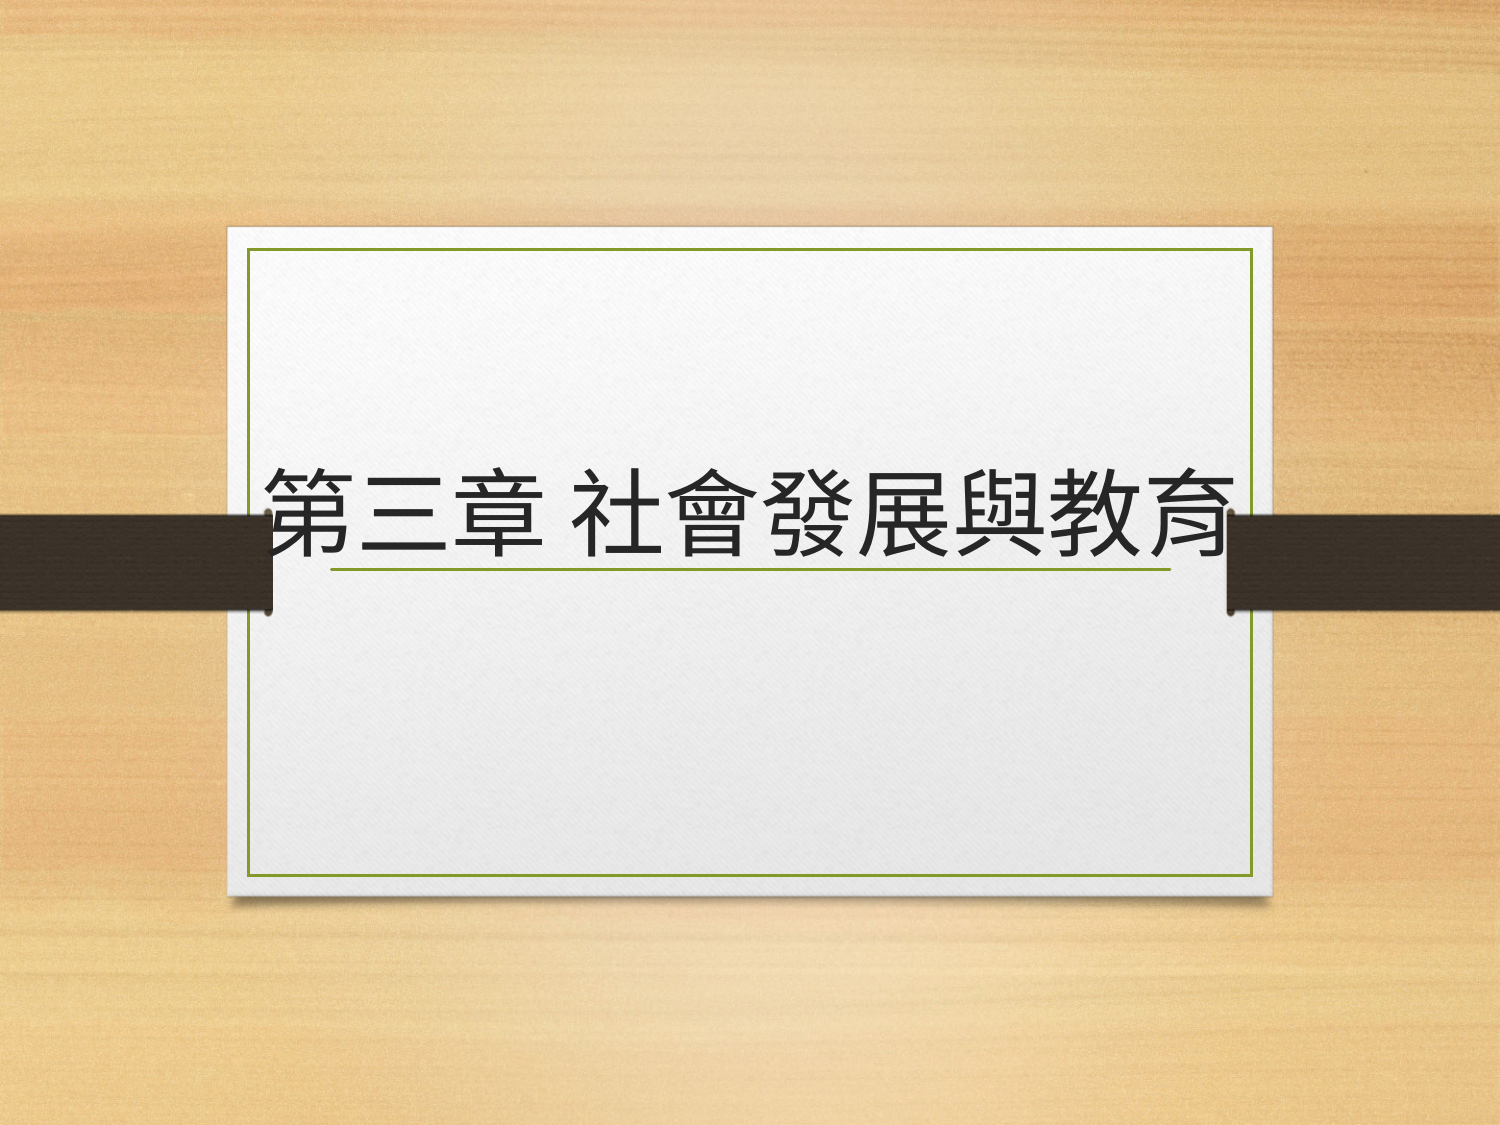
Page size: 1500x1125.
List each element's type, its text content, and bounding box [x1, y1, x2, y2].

picture [0, 0, 1500, 1125]
title 第三章 社會發展與教育 [70, 184, 1430, 576]
